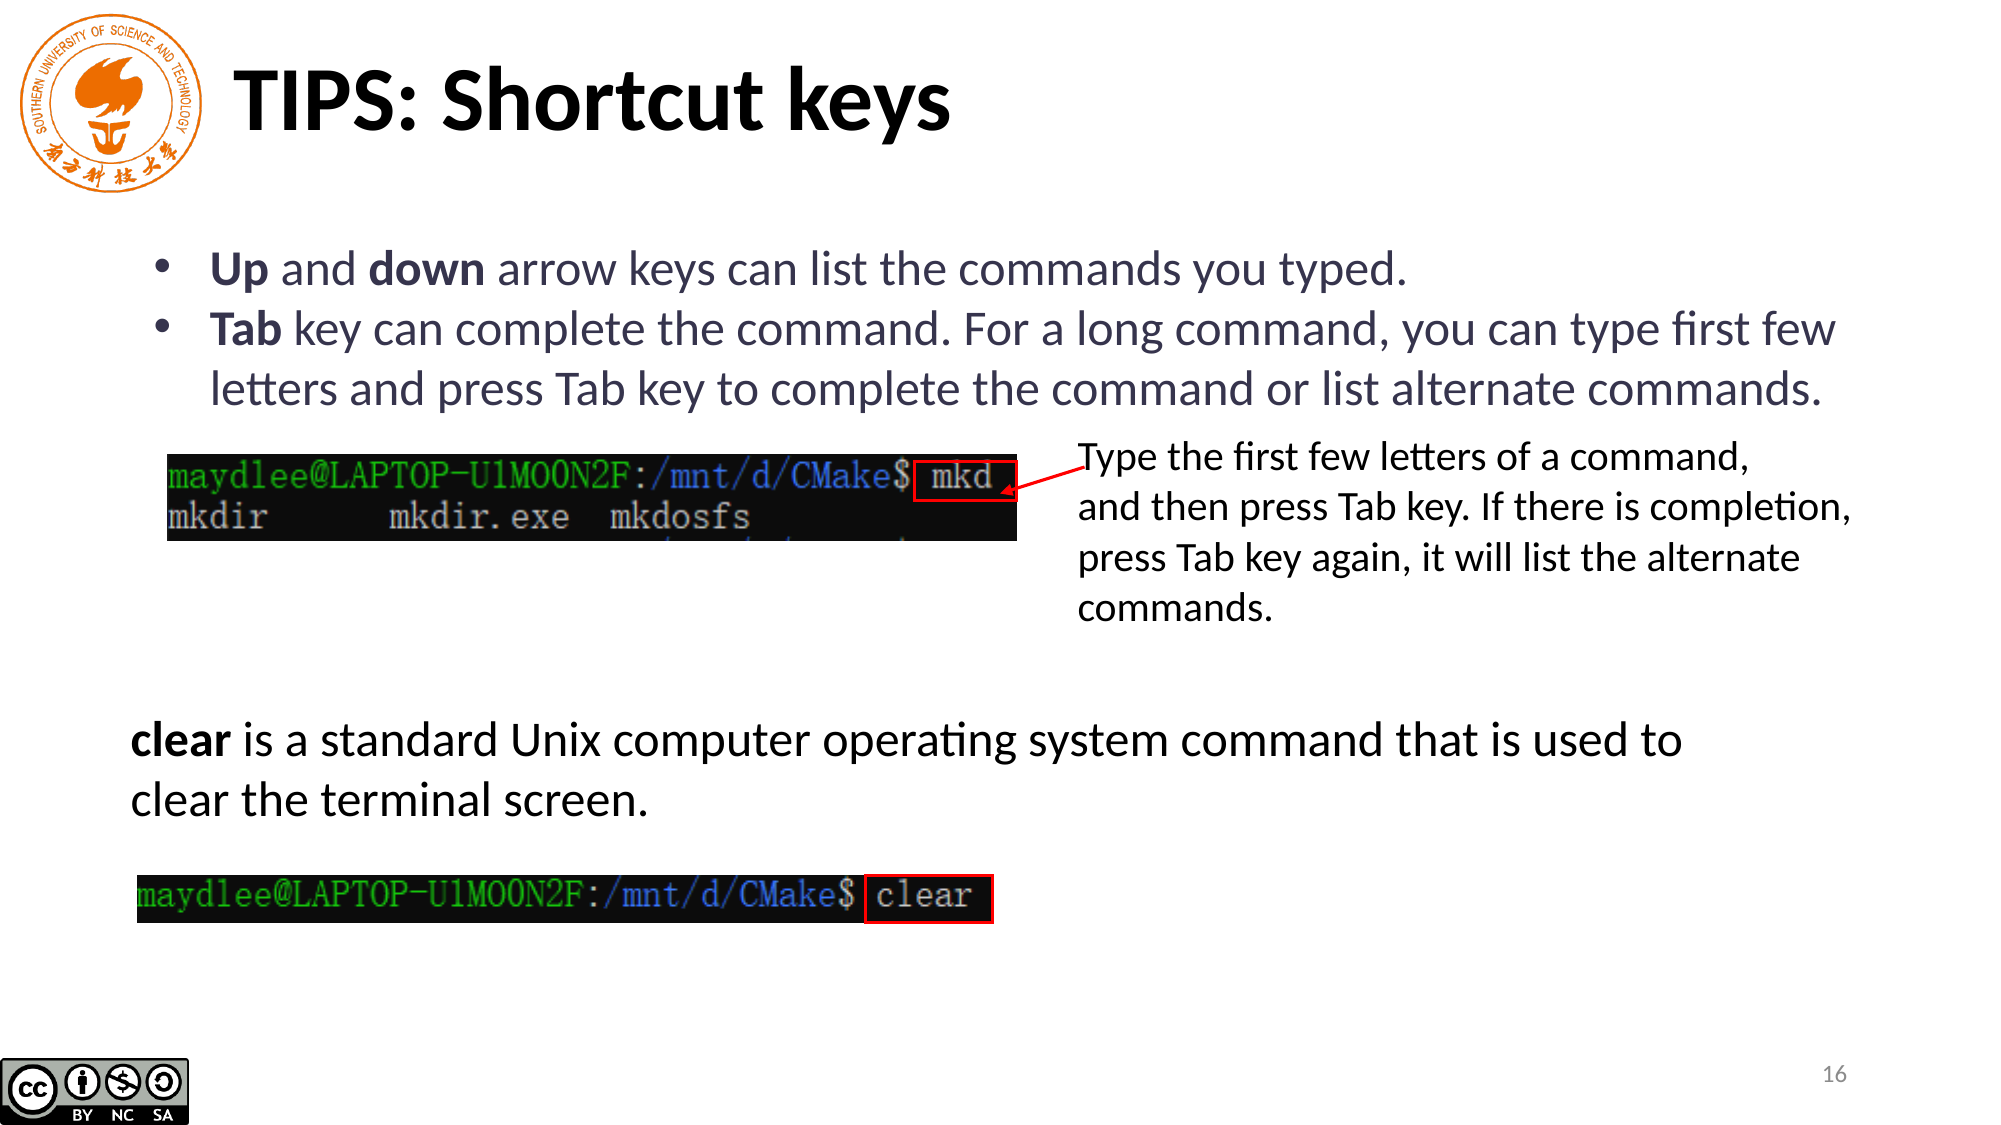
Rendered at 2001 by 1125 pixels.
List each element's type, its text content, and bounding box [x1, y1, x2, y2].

title TIPS: Shortcut keys [218, 32, 1037, 169]
slide_number 16 [1412, 1042, 1863, 1103]
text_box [914, 421, 1871, 639]
text_box clear is a standard Unix computer operating system command that is used to clear the terminal screen. [115, 698, 1713, 834]
picture [0, 1058, 189, 1125]
text_box Up and down arrow keys can list the commands you typed. Tab key can complete the command. For a long command, you can type first few letters and press Tab key to complete the command or list alternate commands. [134, 225, 1939, 426]
picture [167, 454, 914, 541]
picture [137, 875, 993, 923]
picture [18, 11, 202, 194]
